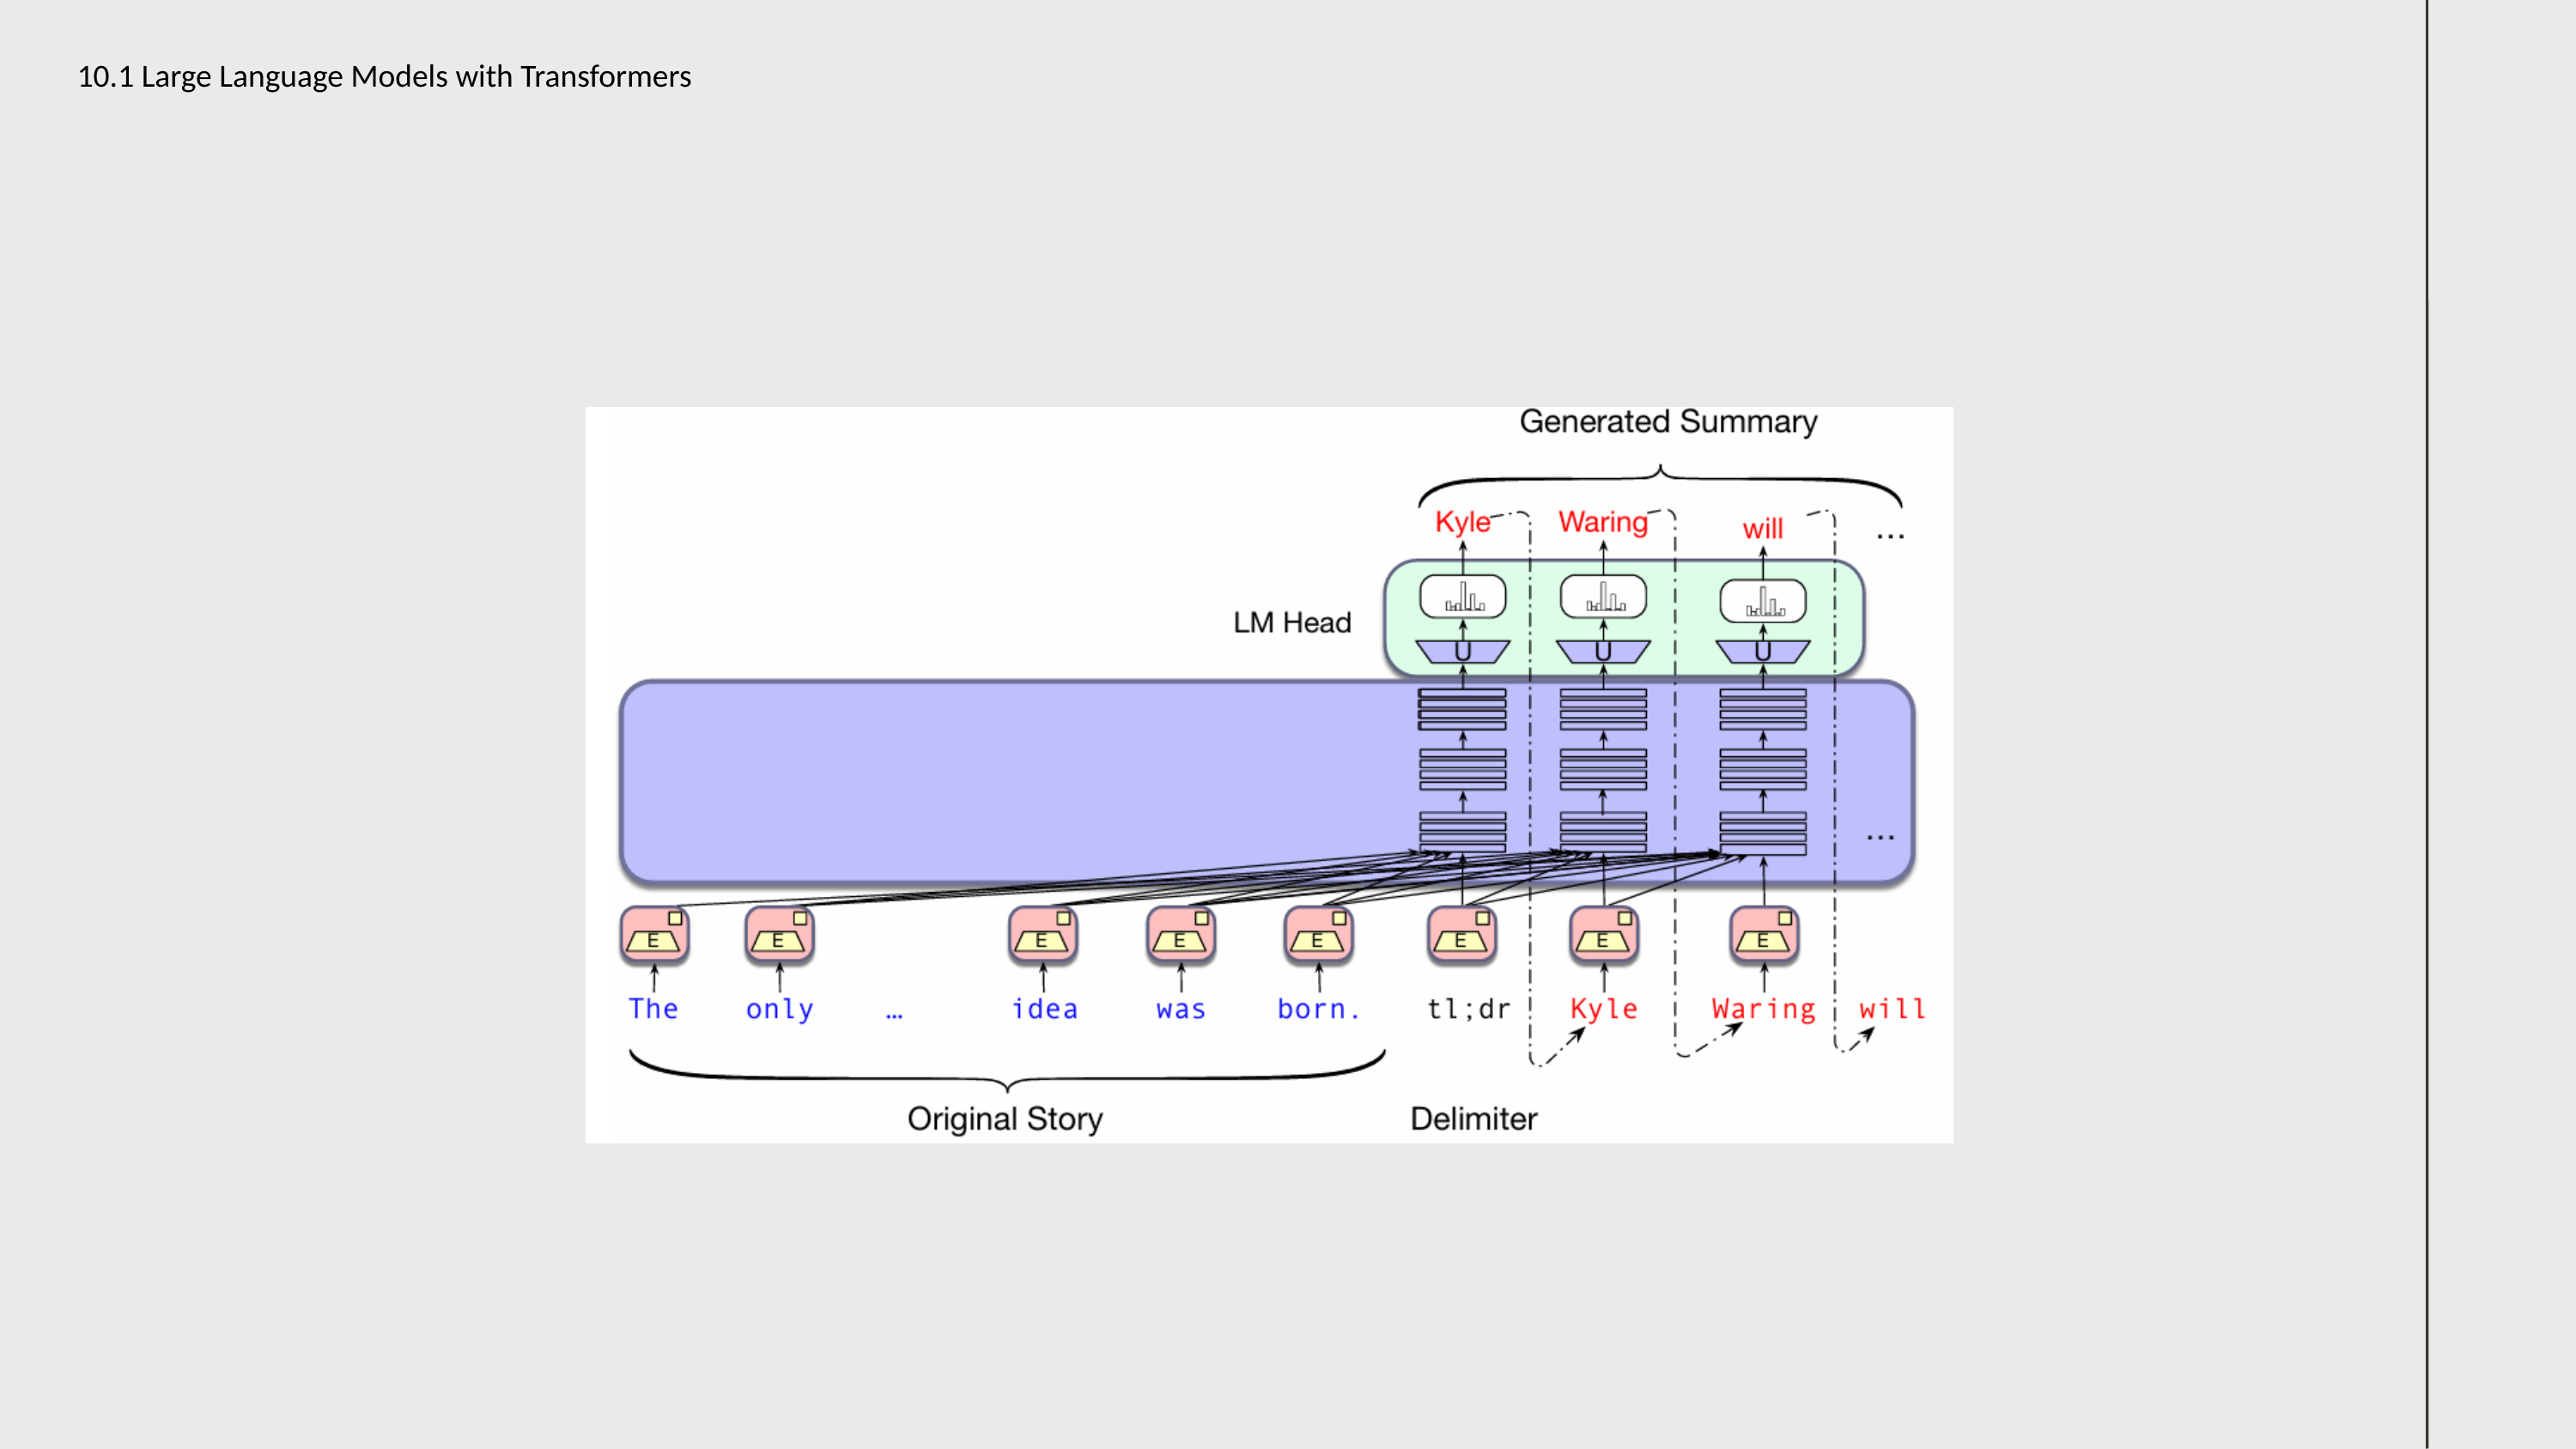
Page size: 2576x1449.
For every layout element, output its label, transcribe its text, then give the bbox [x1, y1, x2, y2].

picture [586, 407, 1954, 1143]
text_box 10.1 Large Language Models with Transformers [64, 48, 741, 100]
